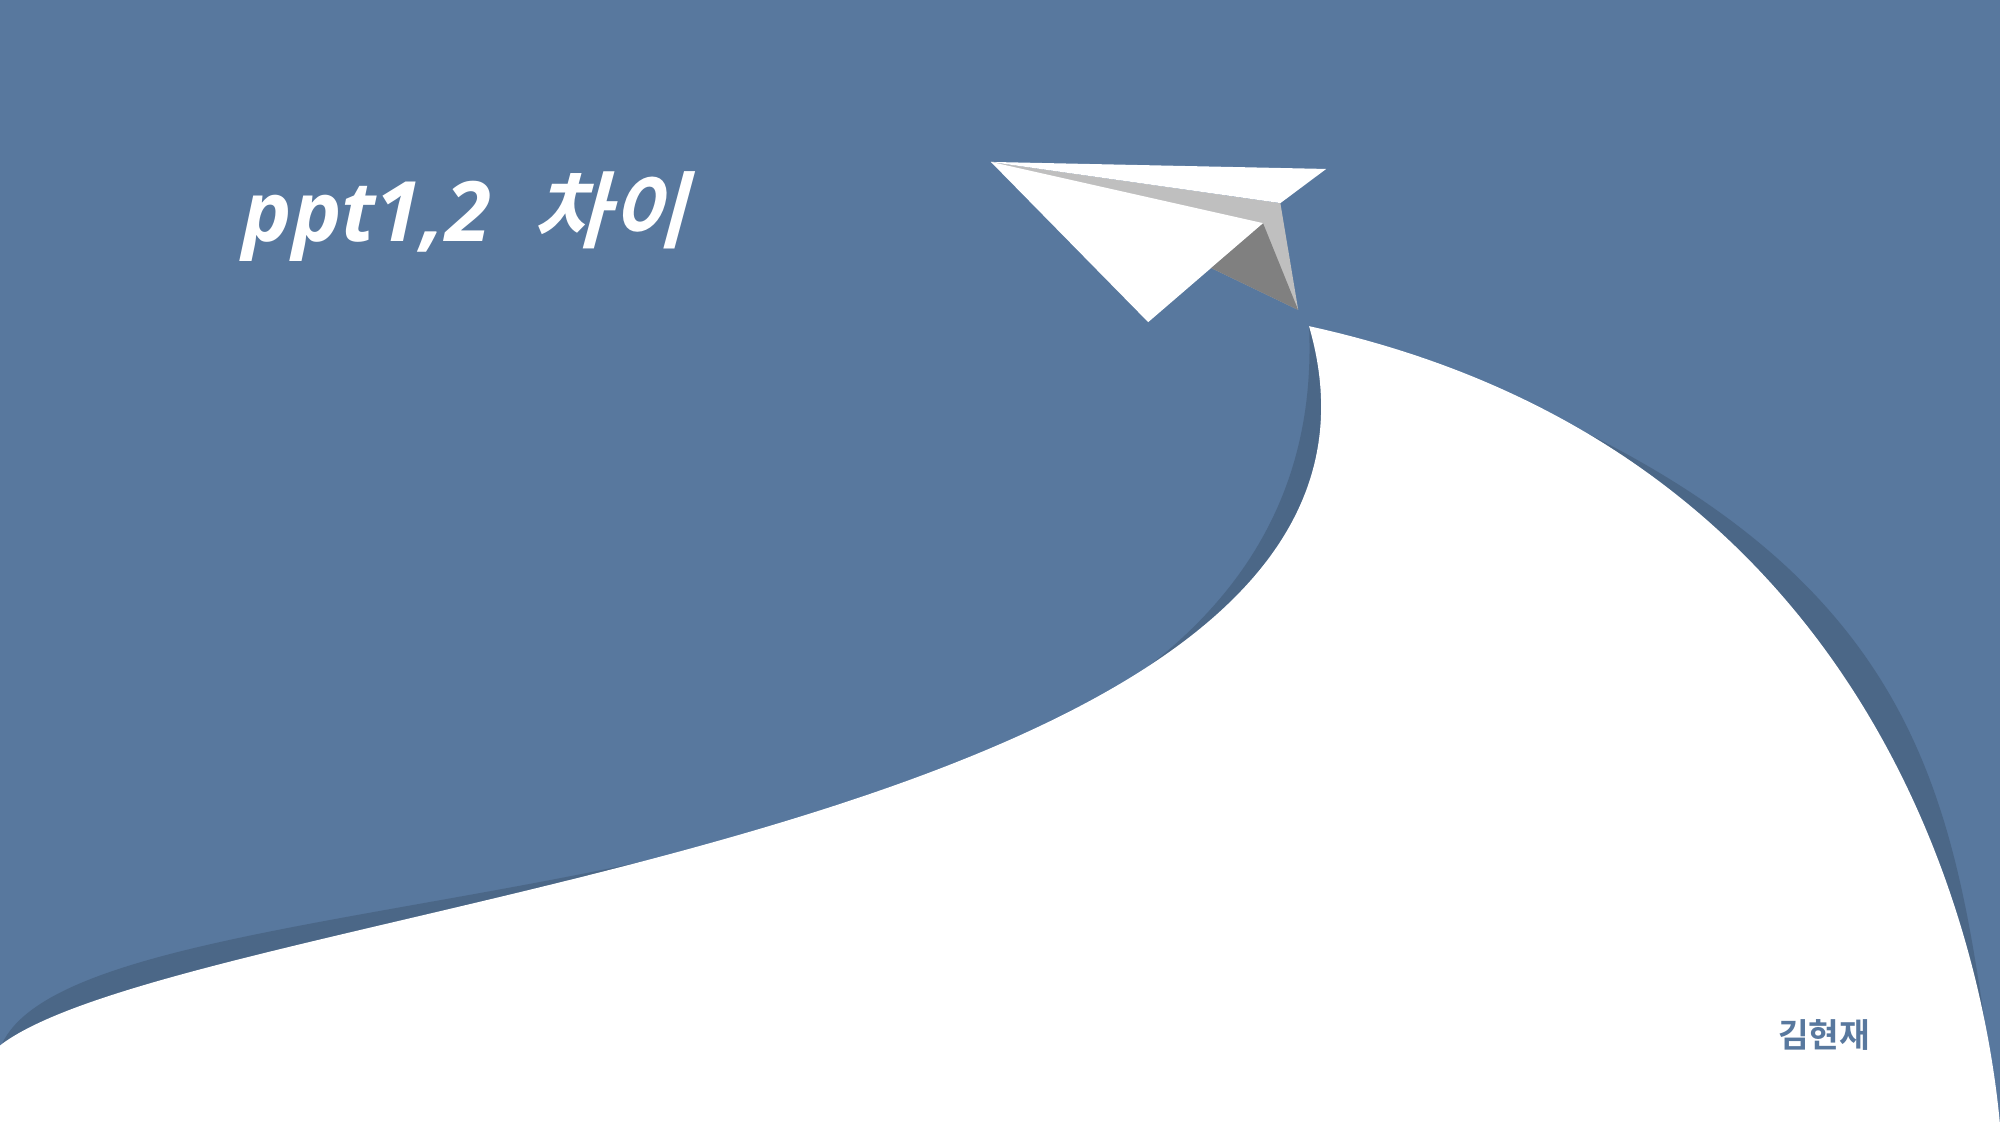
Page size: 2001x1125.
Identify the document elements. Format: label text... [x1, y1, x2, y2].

text_box [1, 865, 620, 1042]
text_box [1596, 436, 1984, 1007]
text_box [1013, 118, 1337, 339]
text_box ppt1,2 차이 [0, 100, 929, 266]
text_box [1156, 339, 1320, 659]
text_box 김현재 [0, 331, 2000, 1125]
